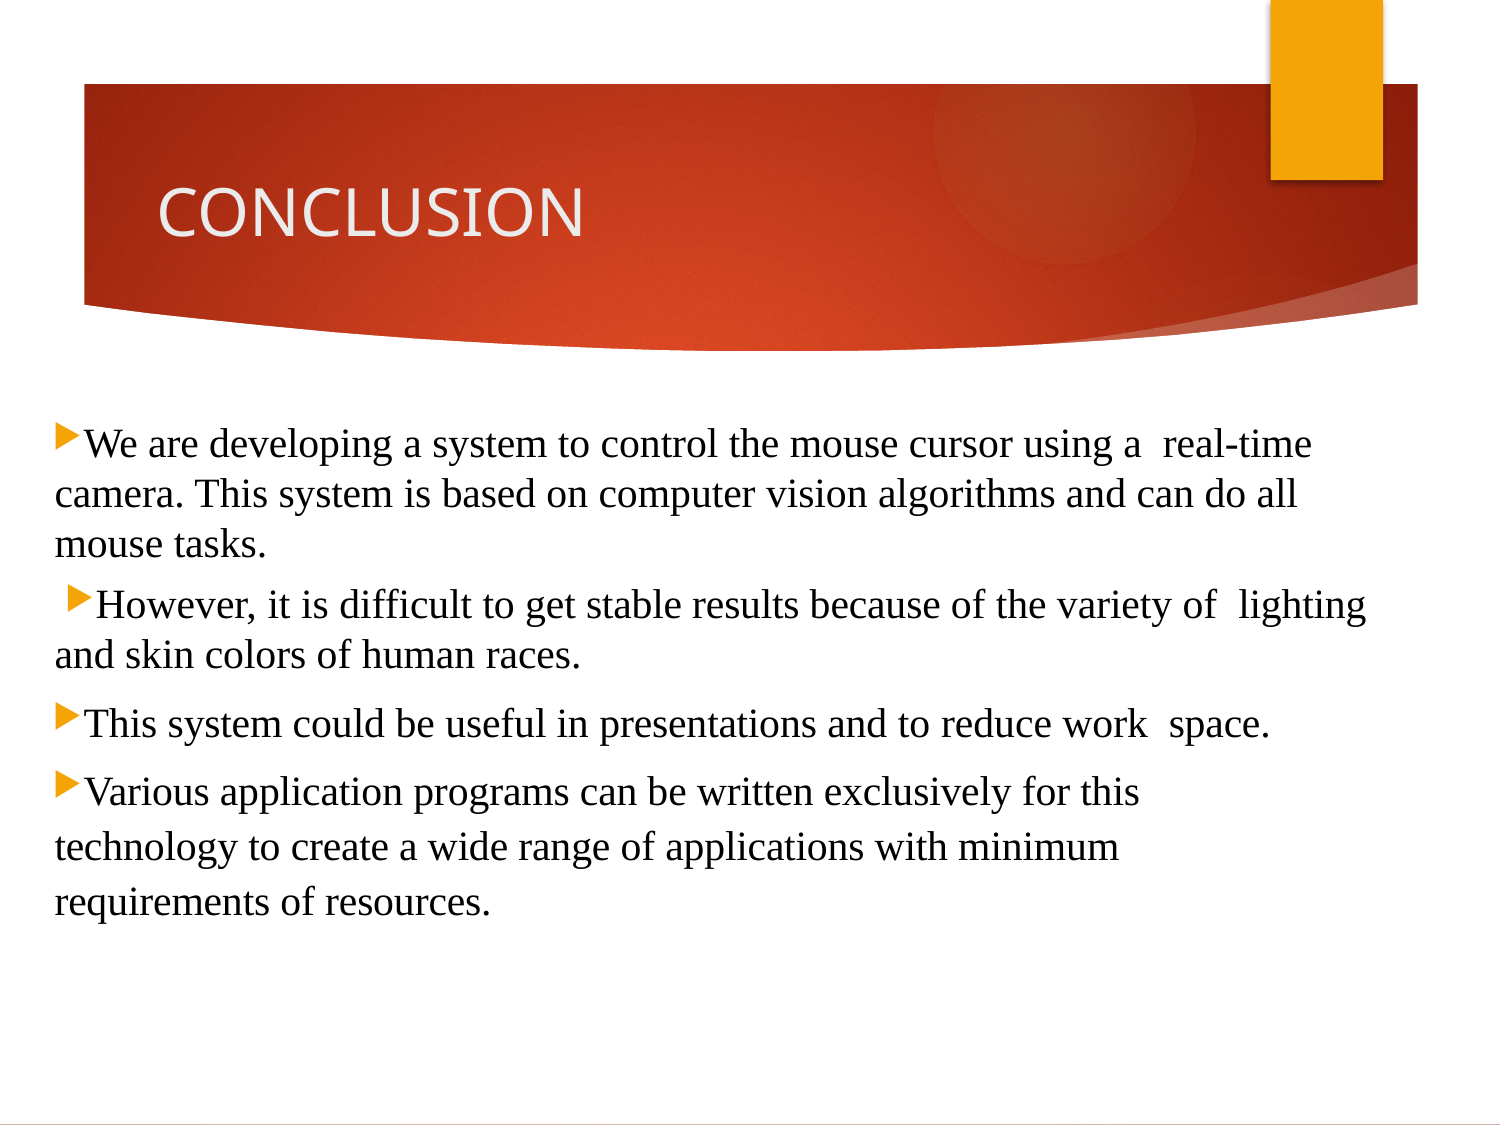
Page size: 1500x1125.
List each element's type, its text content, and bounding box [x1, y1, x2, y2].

list We are developing a system to control the mouse cursor using a real-time camera. This system is based on computer vision algorithms and can do all mouse tasks. However, it is difficult to get stable results because of the variety of lighting and skin colors of human races. This system could be useful in presentations and to reduce work space. Various application programs can be written exclusively for this technology to create a wide range of applications with minimum requirements of resources. [37, 408, 1400, 1113]
title CONCLUSION [141, 151, 1183, 269]
